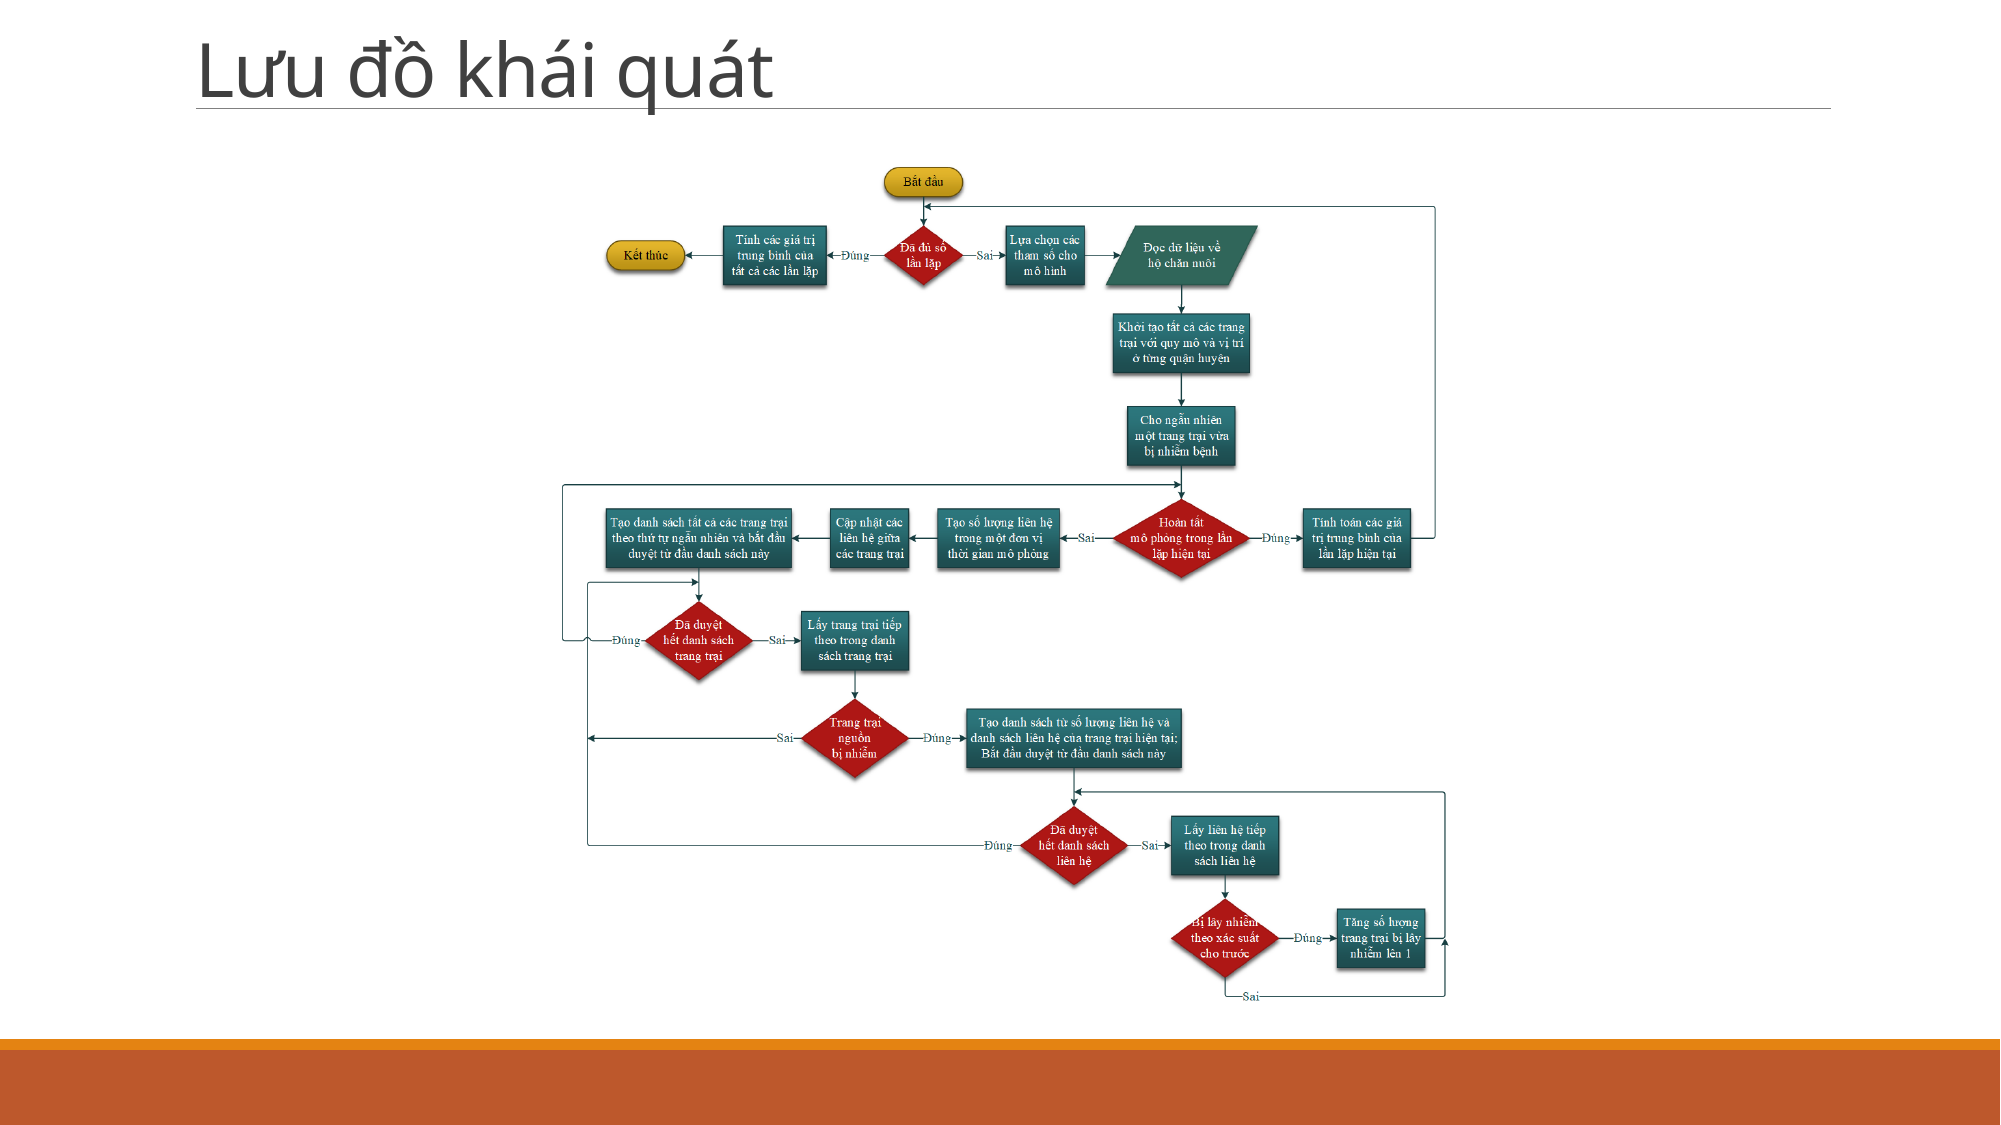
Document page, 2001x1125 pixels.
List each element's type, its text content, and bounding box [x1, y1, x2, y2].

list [560, 164, 1450, 1011]
title Lưu đồ khái quát [180, 11, 1830, 120]
